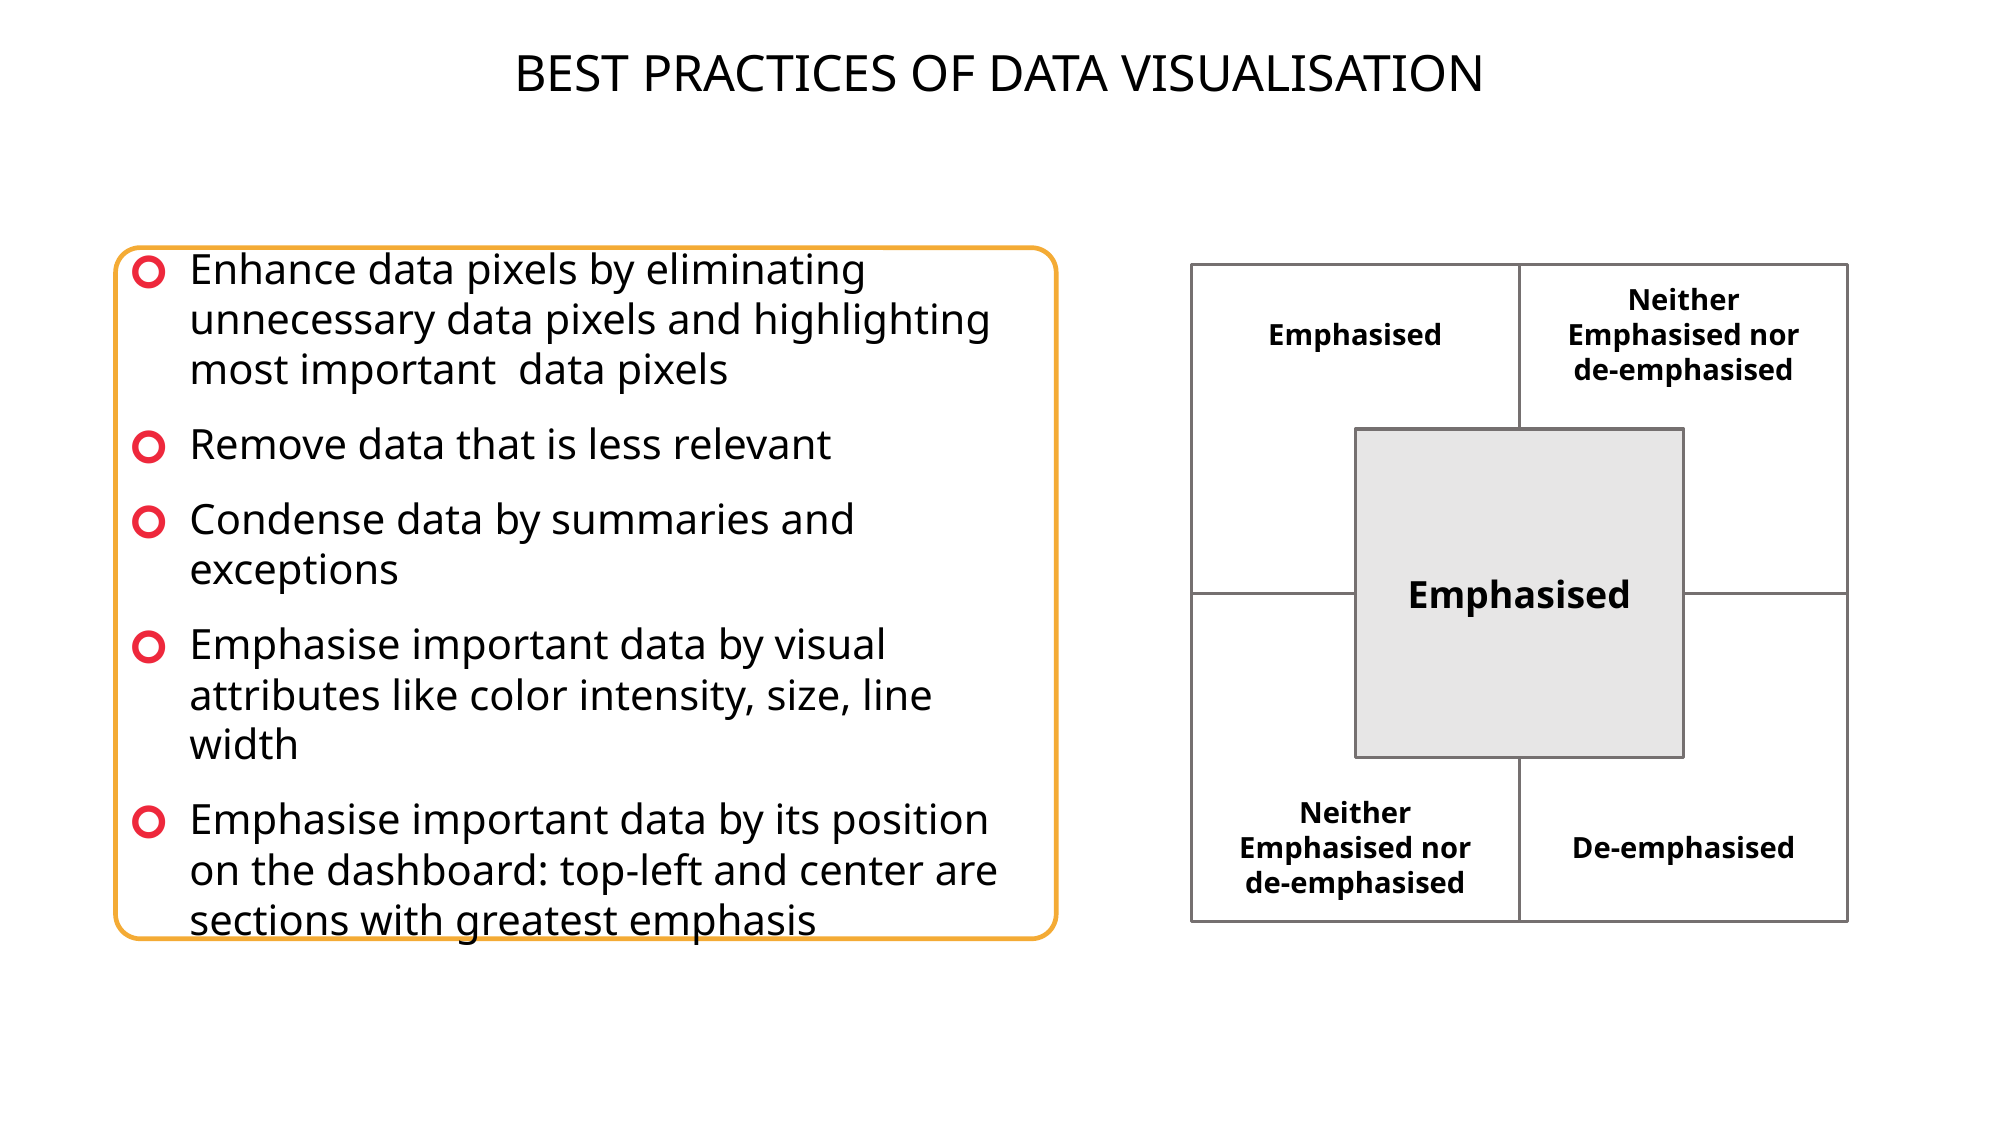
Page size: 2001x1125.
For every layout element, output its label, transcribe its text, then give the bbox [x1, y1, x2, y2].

text_box BEST PRACTICES OF DATA VISUALISATION [205, 33, 1795, 109]
text_box Enhance data pixels by eliminating unnecessary data pixels and highlighting most important data pixels Remove data that is less relevant Condense data by summaries and exceptions Emphasise important data by visual attributes like color intensity, size, line width Emphasise important data by its position on the dashboard: top-left and center are sections with greatest emphasis [115, 247, 1057, 939]
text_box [1190, 264, 1849, 922]
